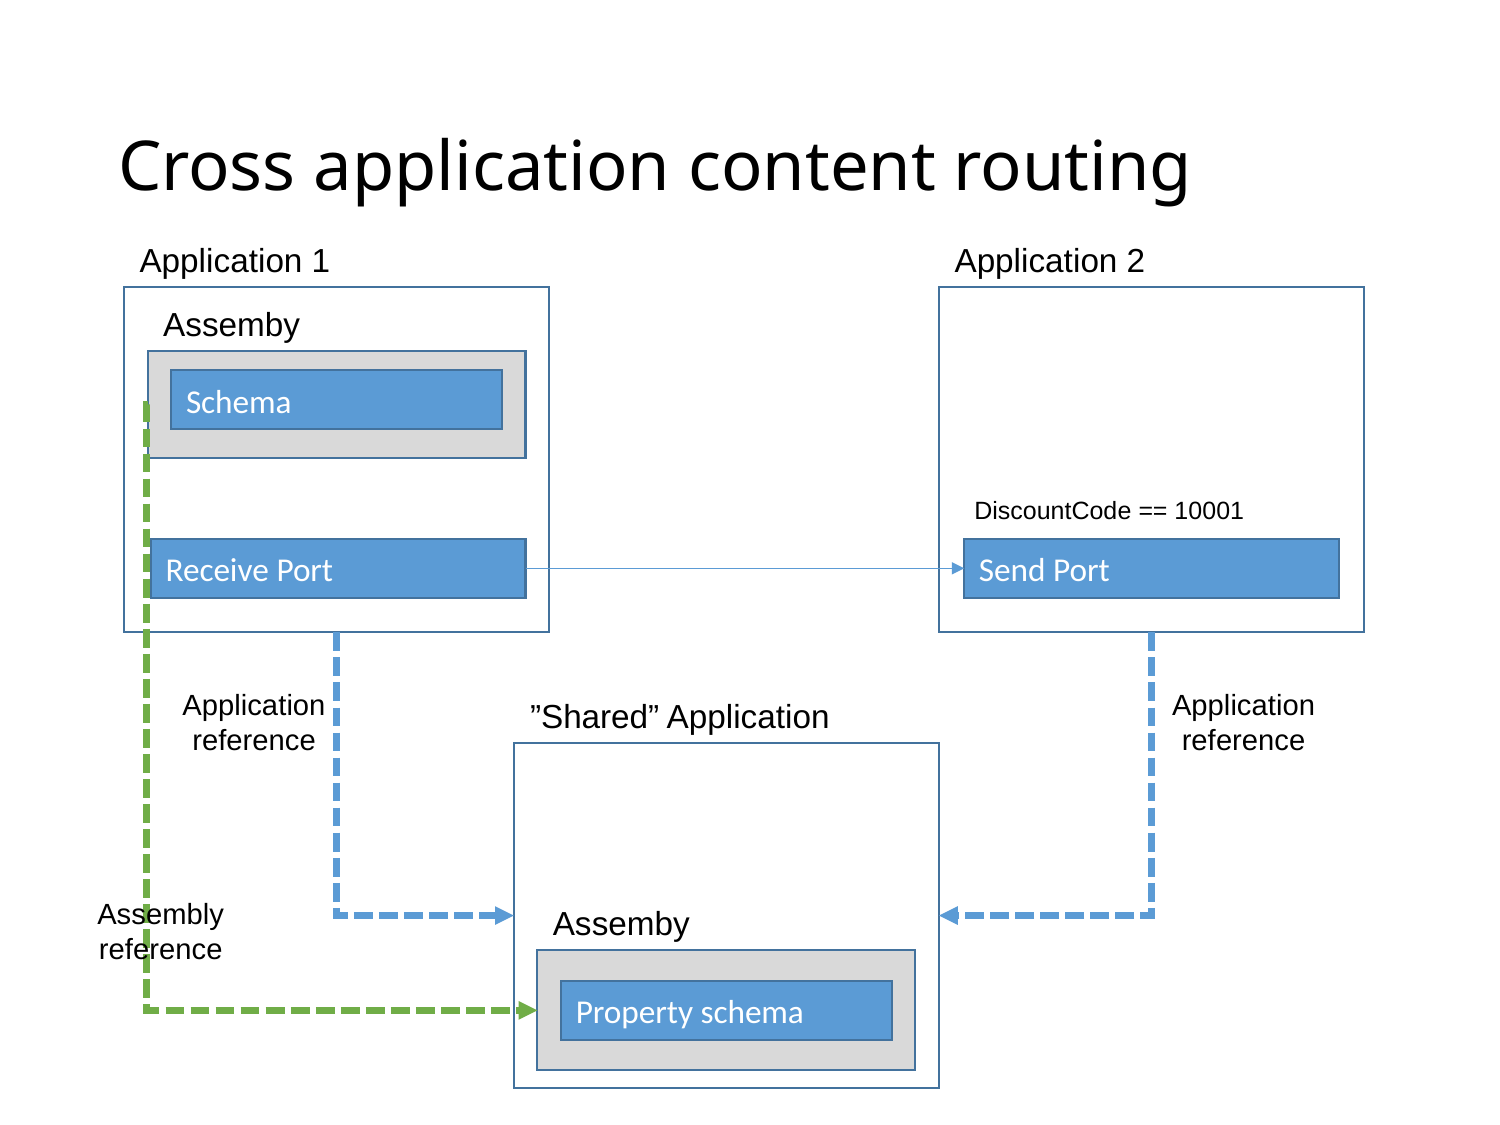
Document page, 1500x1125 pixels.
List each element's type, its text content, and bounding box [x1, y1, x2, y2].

text_box Send Port [963, 538, 1340, 599]
text_box [536, 949, 916, 1071]
text_box Application 1 [124, 231, 346, 287]
text_box Assemby [148, 295, 316, 351]
text_box Schema [170, 369, 503, 404]
text_box DiscountCode == 10001 [914, 487, 1305, 532]
text_box [123, 286, 550, 633]
text_box [513, 742, 940, 1089]
text_box Assemby [538, 894, 706, 950]
text_box Application 2 [939, 231, 1161, 287]
text_box Assembly reference [82, 888, 147, 973]
text_box ”Shared” Application [567, 687, 846, 743]
text_box [938, 286, 1365, 633]
text_box Application reference [1187, 678, 1331, 764]
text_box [538, 685, 567, 863]
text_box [147, 404, 538, 1011]
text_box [903, 667, 1187, 881]
title Cross application content routing [103, 59, 1397, 278]
text_box Property schema [560, 980, 893, 1041]
